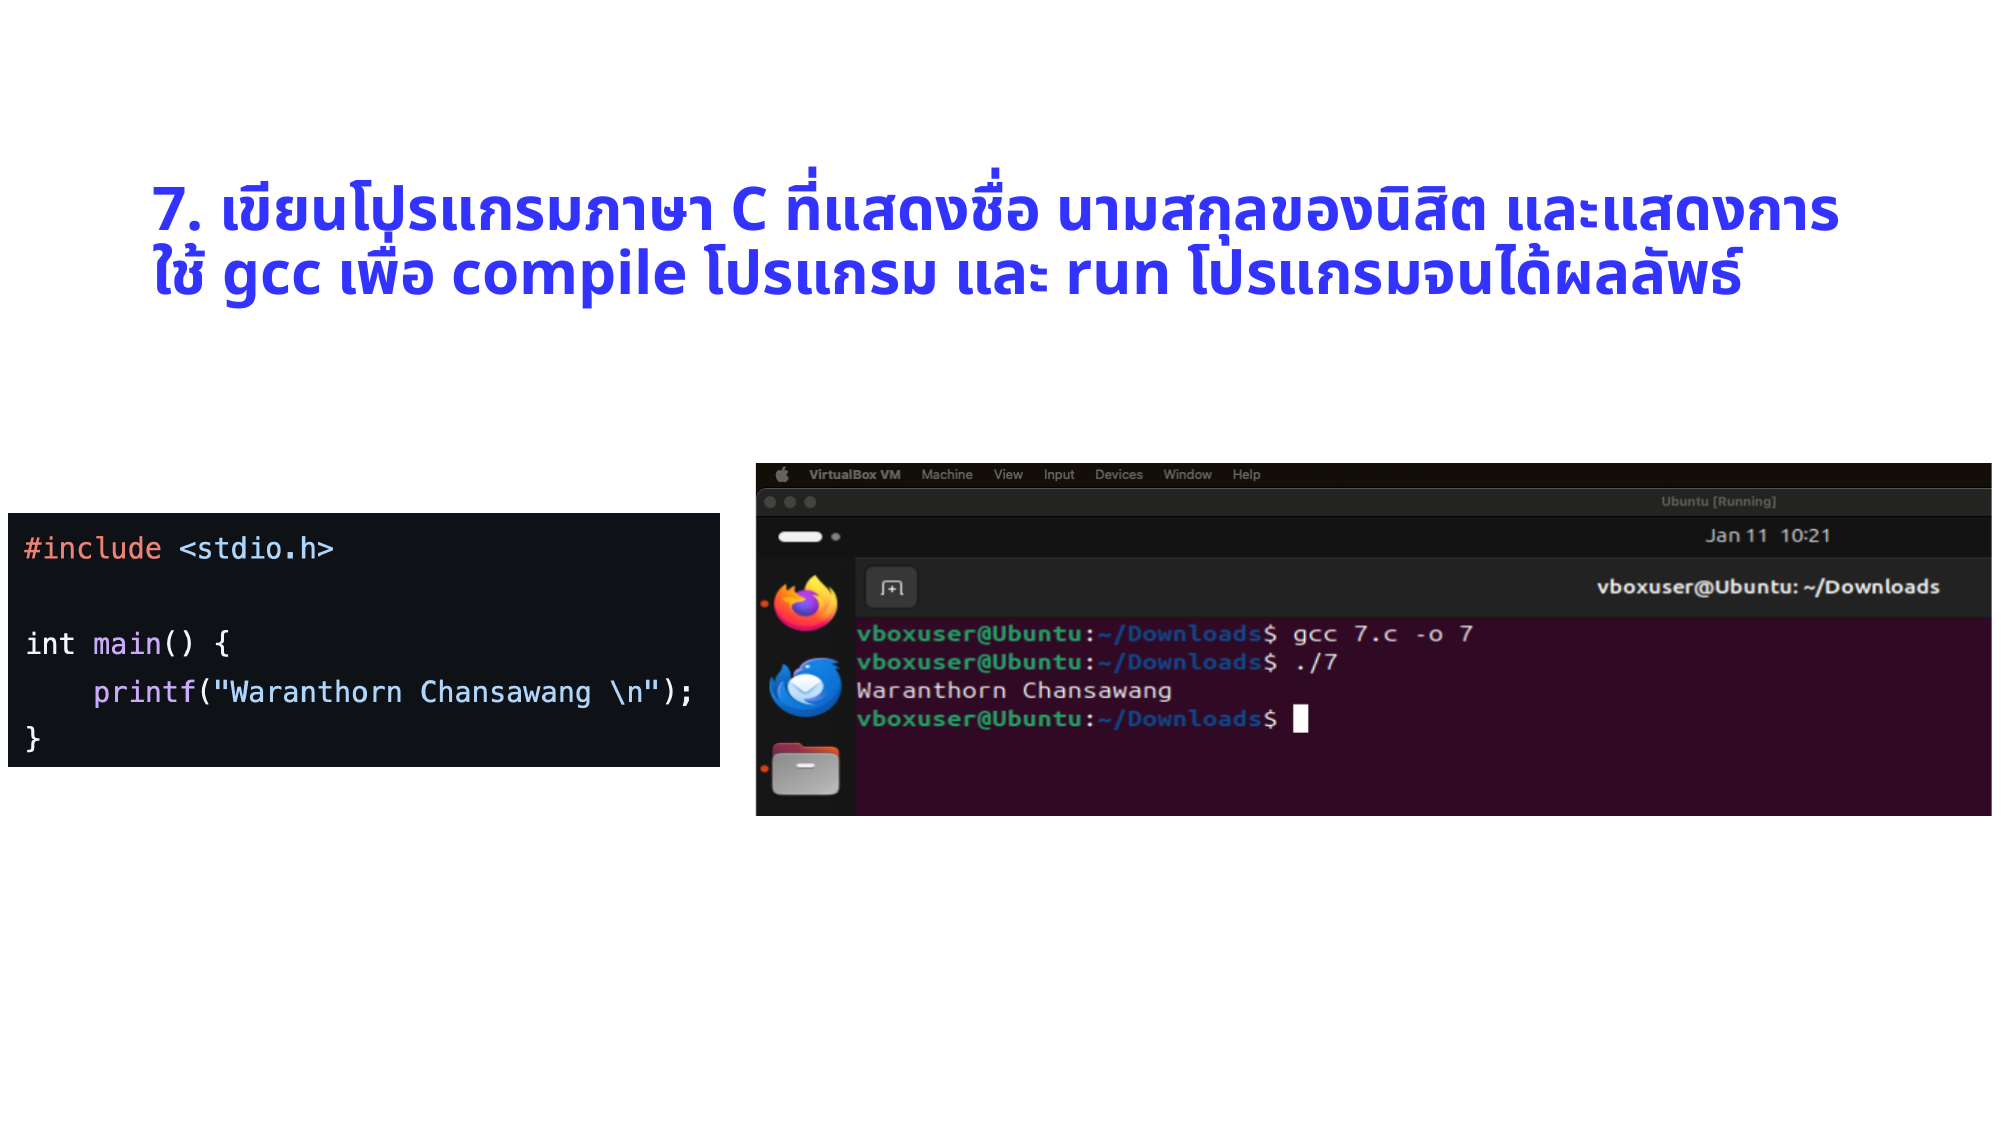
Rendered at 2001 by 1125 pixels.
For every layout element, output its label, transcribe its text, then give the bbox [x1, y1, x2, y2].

picture [755, 463, 1992, 816]
title 7. เขียนโปรแกรมภาษา C ที่แสดงชื่อ นามสกุลของนิสิต และแสดงการใช้ gcc เพื่อ compile โปรแกรม และ run โปรแกรมจนได้ผลลัพธ์ [137, 147, 1863, 365]
picture [8, 513, 720, 767]
